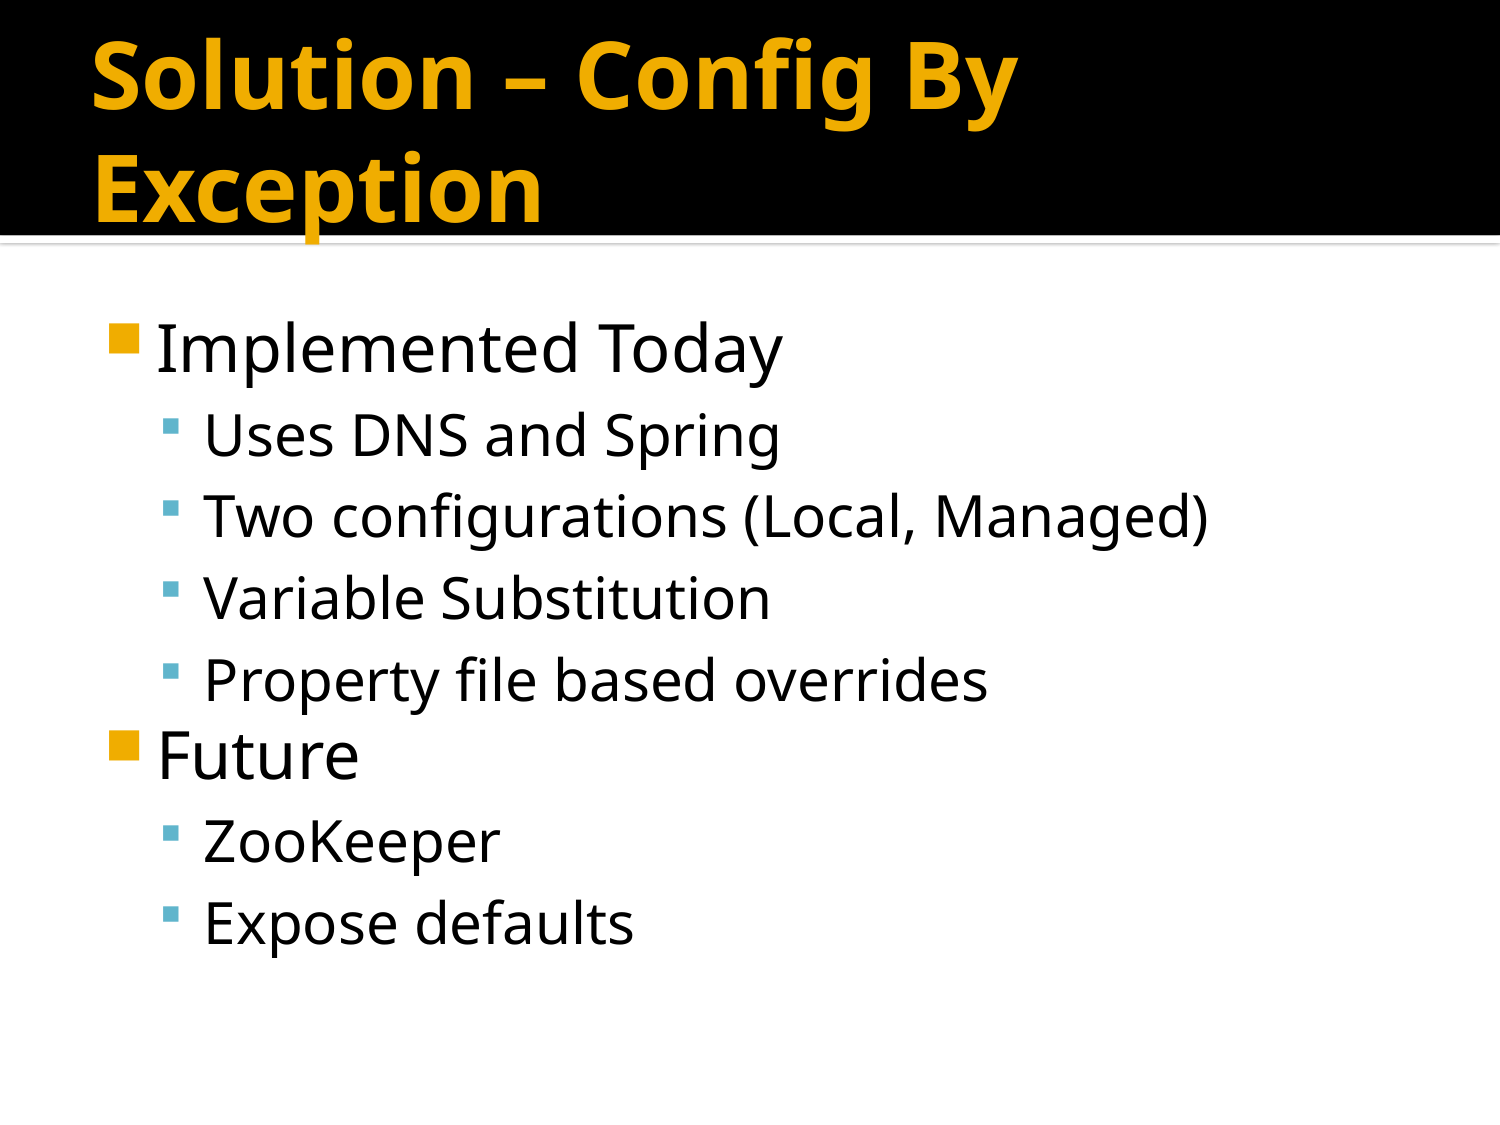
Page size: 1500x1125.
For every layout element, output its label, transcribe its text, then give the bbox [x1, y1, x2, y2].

list Implemented Today Uses DNS and Spring Two configurations (Local, Managed) Variable Substitution Property file based overrides Future ZooKeeper Expose defaults [75, 291, 1425, 1050]
title Solution – Config By Exception [75, 25, 1425, 231]
